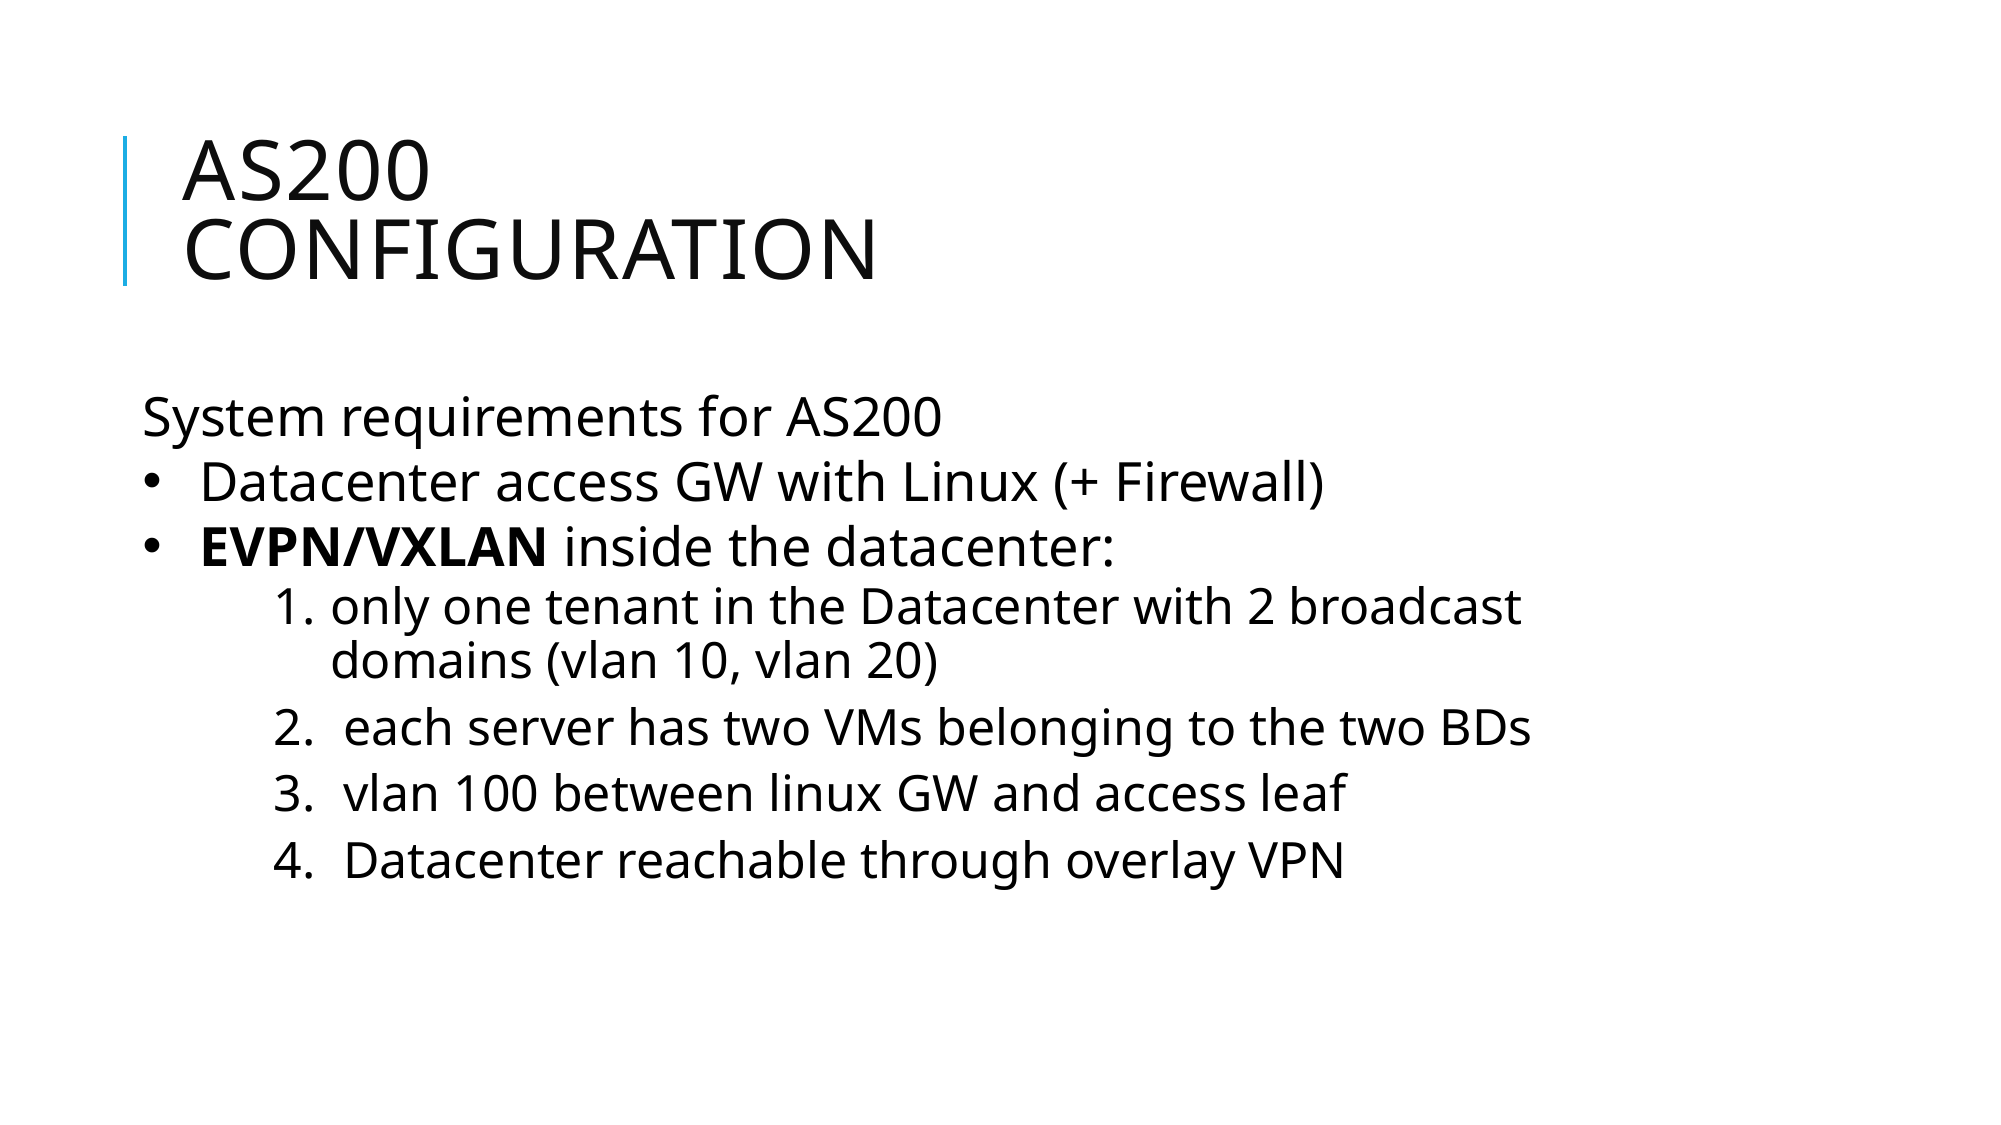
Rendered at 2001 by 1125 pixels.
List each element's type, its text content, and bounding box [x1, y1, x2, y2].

text_box AS200 CONFIGURATION [167, 69, 966, 363]
text_box System requirements for AS200 Datacenter access GW with Linux (+ Firewall) EVPN/VXLAN inside the datacenter: only one tenant in the Datacenter with 2 broadcast domains (vlan 10, vlan 20) each server has two VMs belonging to the two BDs vlan 100 between linux GW and access leaf Datacenter reachable through overlay VPN [127, 374, 1796, 965]
